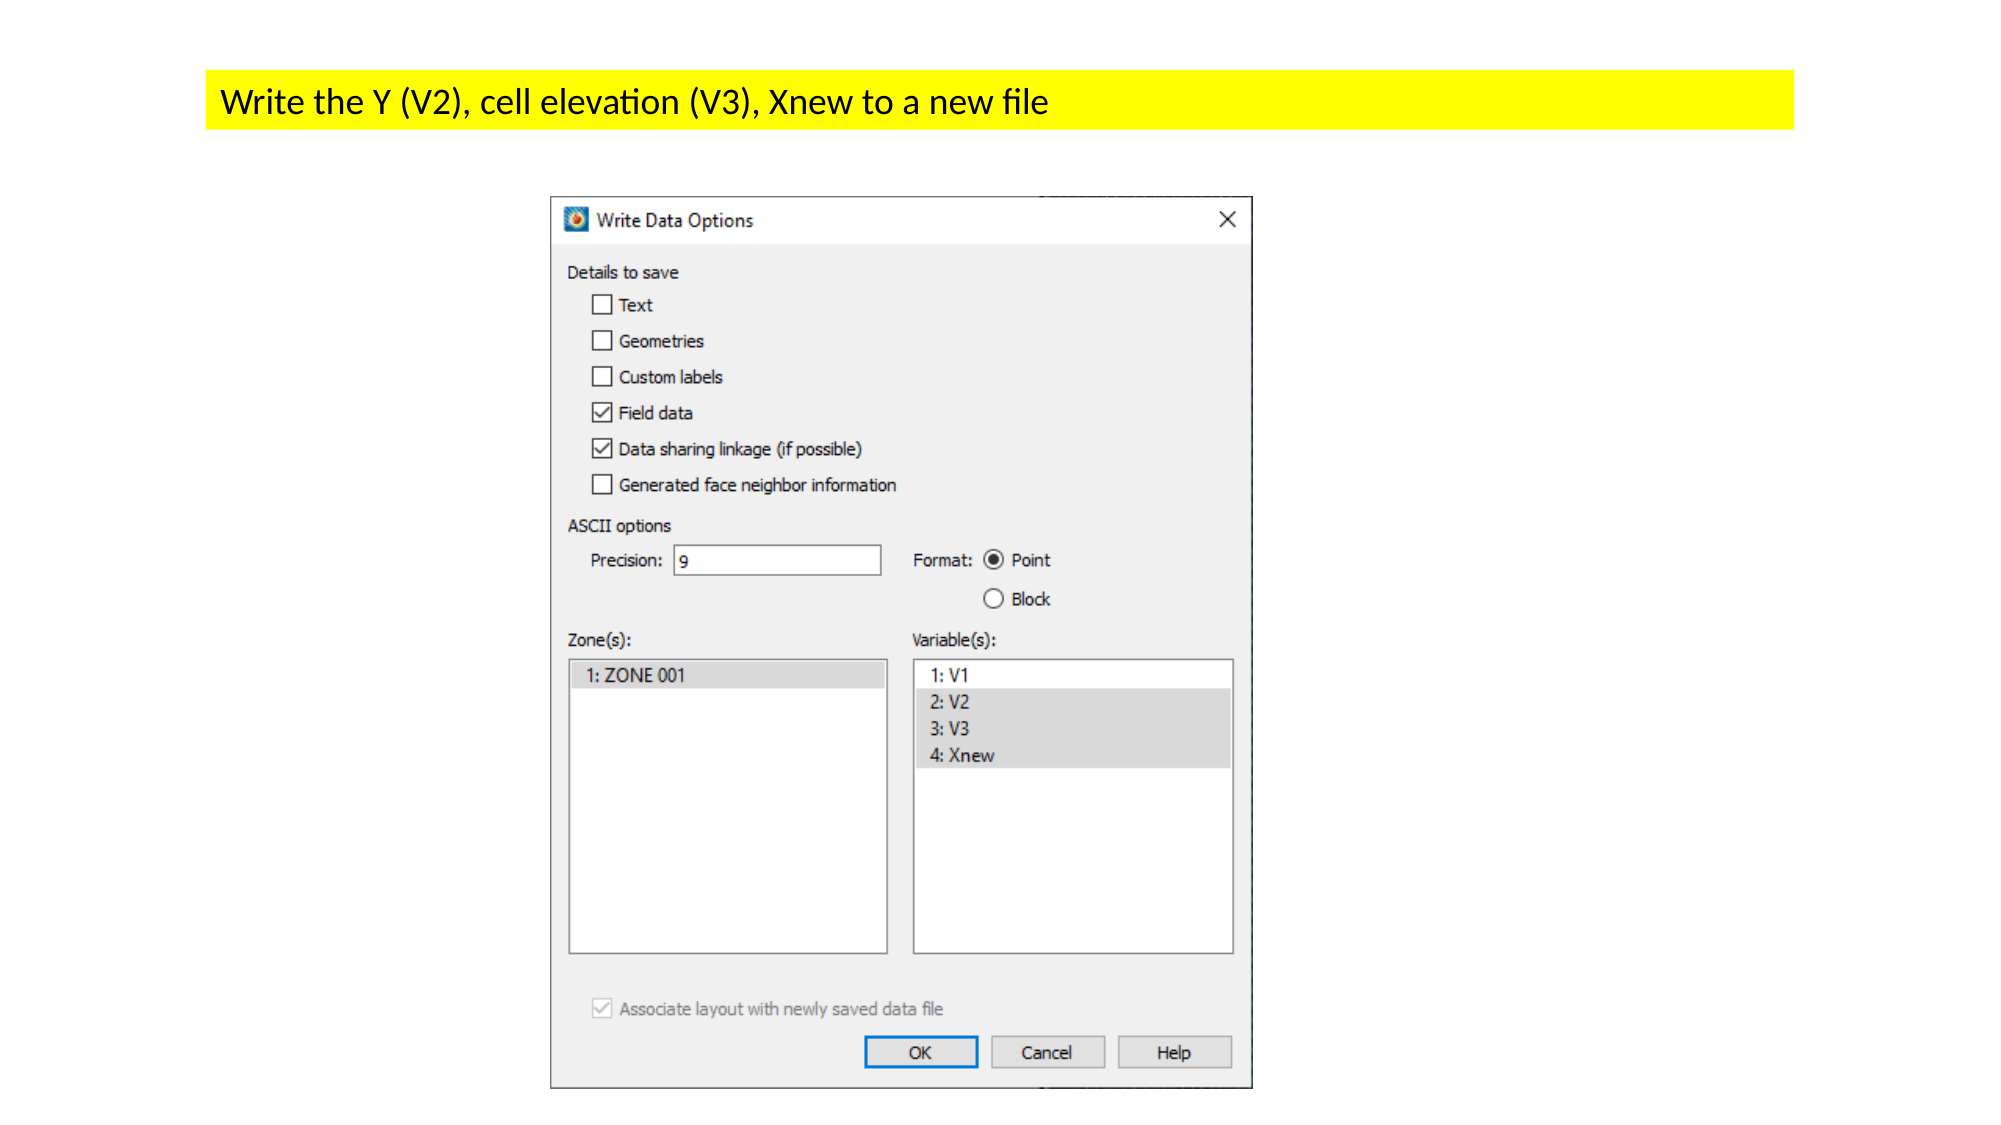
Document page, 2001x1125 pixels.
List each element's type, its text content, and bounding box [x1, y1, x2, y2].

text_box Write the Y (V2), cell elevation (V3), Xnew to a new file [205, 69, 1795, 130]
picture [550, 196, 1253, 1089]
